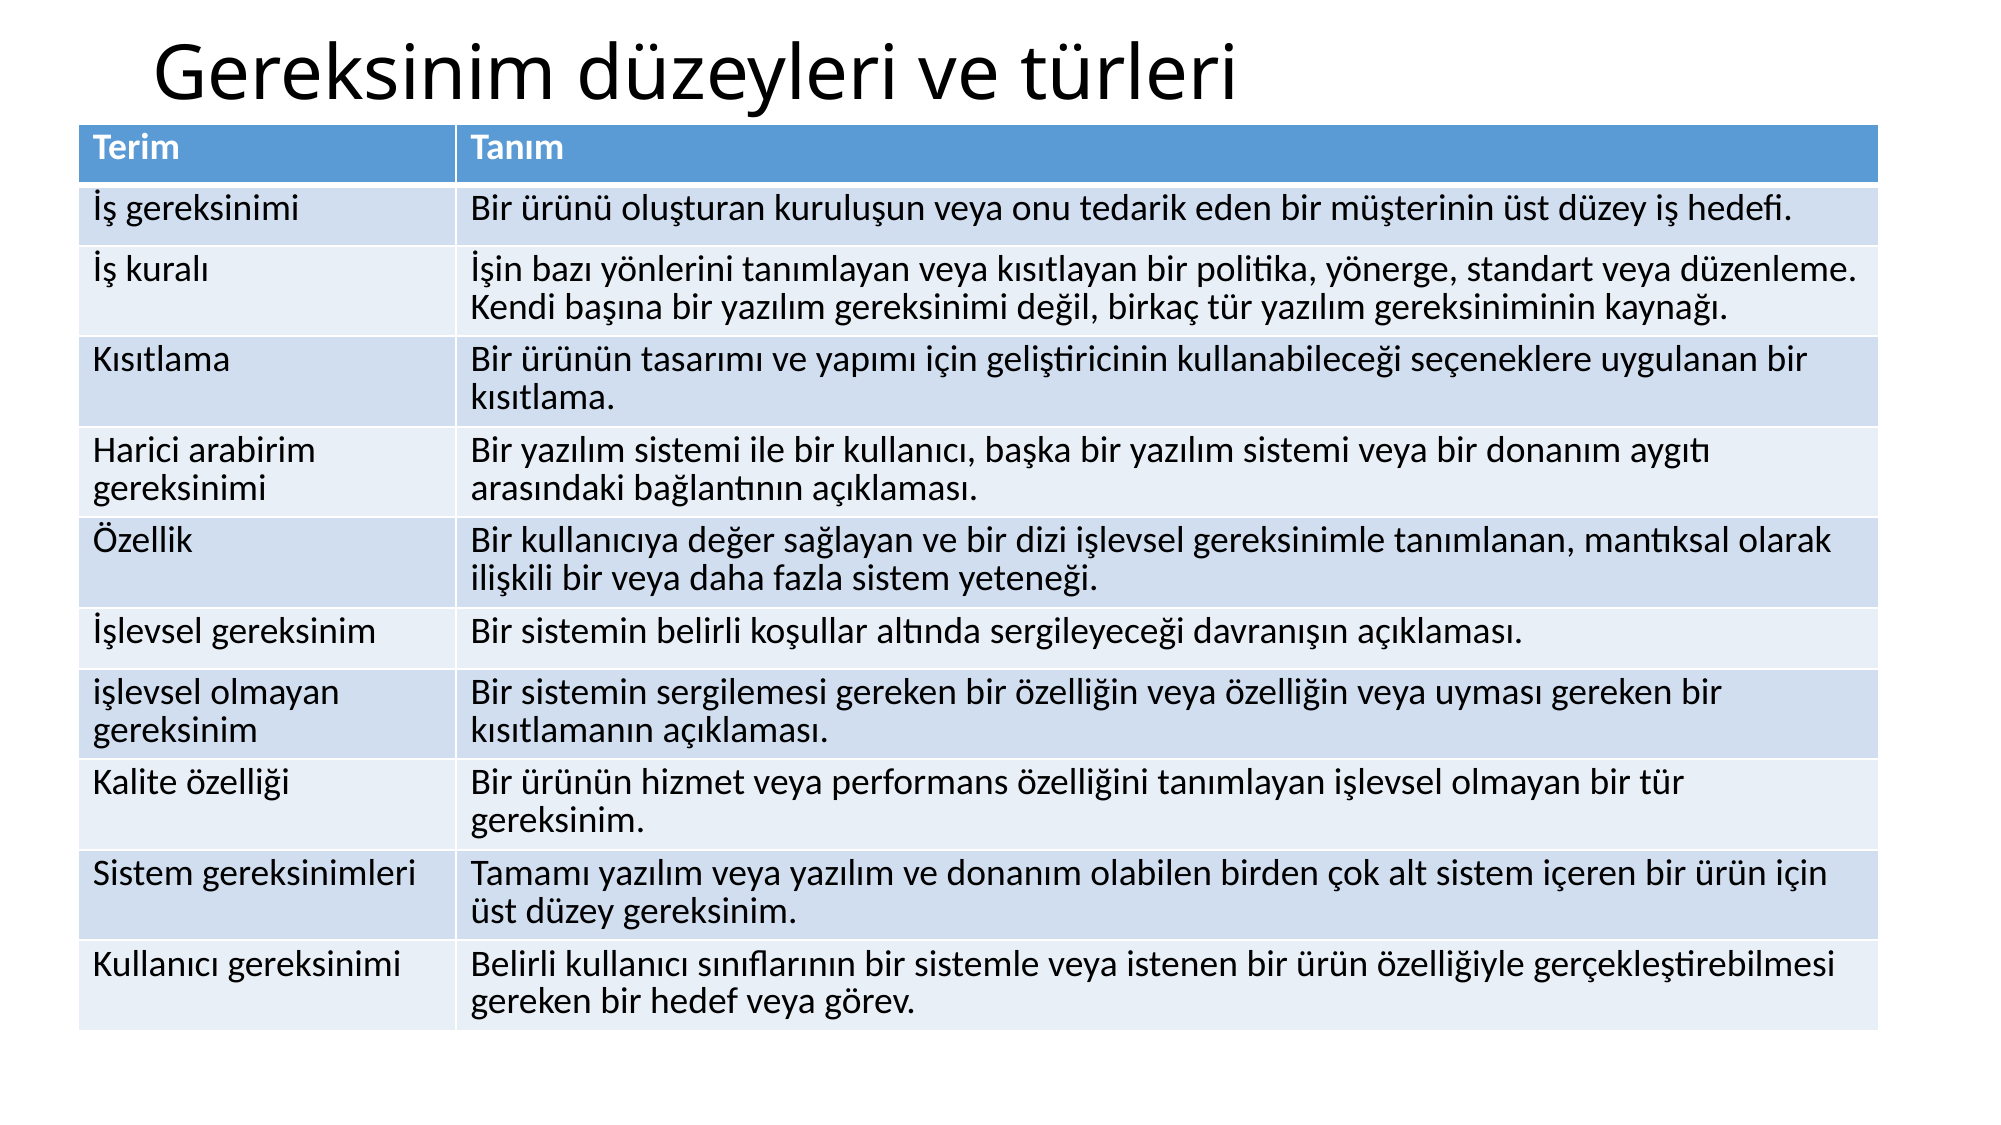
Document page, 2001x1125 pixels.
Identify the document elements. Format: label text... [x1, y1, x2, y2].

table_cell Özellik [79, 518, 455, 607]
table_cell Bir ürünün hizmet veya performans özelliğini tanımlayan işlevsel olmayan bir tür gereksinim. [457, 760, 1878, 849]
table_cell Kullanıcı gereksinimi [79, 941, 455, 1030]
table_cell Sistem gereksinimleri [79, 851, 455, 939]
table_cell Bir yazılım sistemi ile bir kullanıcı, başka bir yazılım sistemi veya bir donanım aygıtı arasındaki bağlantının açıklaması. [457, 428, 1878, 516]
table_cell İşin bazı yönlerini tanımlayan veya kısıtlayan bir politika, yönerge, standart veya düzenleme. Kendi başına bir yazılım gereksinimi değil, birkaç tür yazılım gereksiniminin kaynağı. [457, 247, 1878, 335]
table_cell Bir kullanıcıya değer sağlayan ve bir dizi işlevsel gereksinimle tanımlanan, mantıksal olarak ilişkili bir veya daha fazla sistem yeteneği. [457, 518, 1878, 607]
table_cell Bir ürünün tasarımı ve yapımı için geliştiricinin kullanabileceği seçeneklere uygulanan bir kısıtlama. [457, 337, 1878, 426]
table_cell İş kuralı [79, 247, 455, 335]
table_cell Bir sistemin sergilemesi gereken bir özelliğin veya özelliğin veya uyması gereken bir kısıtlamanın açıklaması. [457, 670, 1878, 758]
table_cell Kalite özelliği [79, 760, 455, 849]
table_cell Kısıtlama [79, 337, 455, 426]
table_cell Harici arabirim gereksinimi [79, 428, 455, 516]
table_cell İşlevsel gereksinim [79, 609, 455, 668]
title Gereksinim düzeyleri ve türleri [137, 25, 1863, 123]
table_cell İş gereksinimi [79, 188, 455, 245]
table_cell işlevsel olmayan gereksinim [79, 670, 455, 758]
table_header Terim [79, 125, 455, 182]
table_header Tanım [457, 125, 1878, 182]
table_cell Bir ürünü oluşturan kuruluşun veya onu tedarik eden bir müşterinin üst düzey iş hedefi. [457, 188, 1878, 245]
table_cell Belirli kullanıcı sınıflarının bir sistemle veya istenen bir ürün özelliğiyle gerçekleştirebilmesi gereken bir hedef veya görev. [457, 941, 1878, 1030]
table_cell Tamamı yazılım veya yazılım ve donanım olabilen birden çok alt sistem içeren bir ürün için üst düzey gereksinim. [457, 851, 1878, 939]
table_cell Bir sistemin belirli koşullar altında sergileyeceği davranışın açıklaması. [457, 609, 1878, 668]
